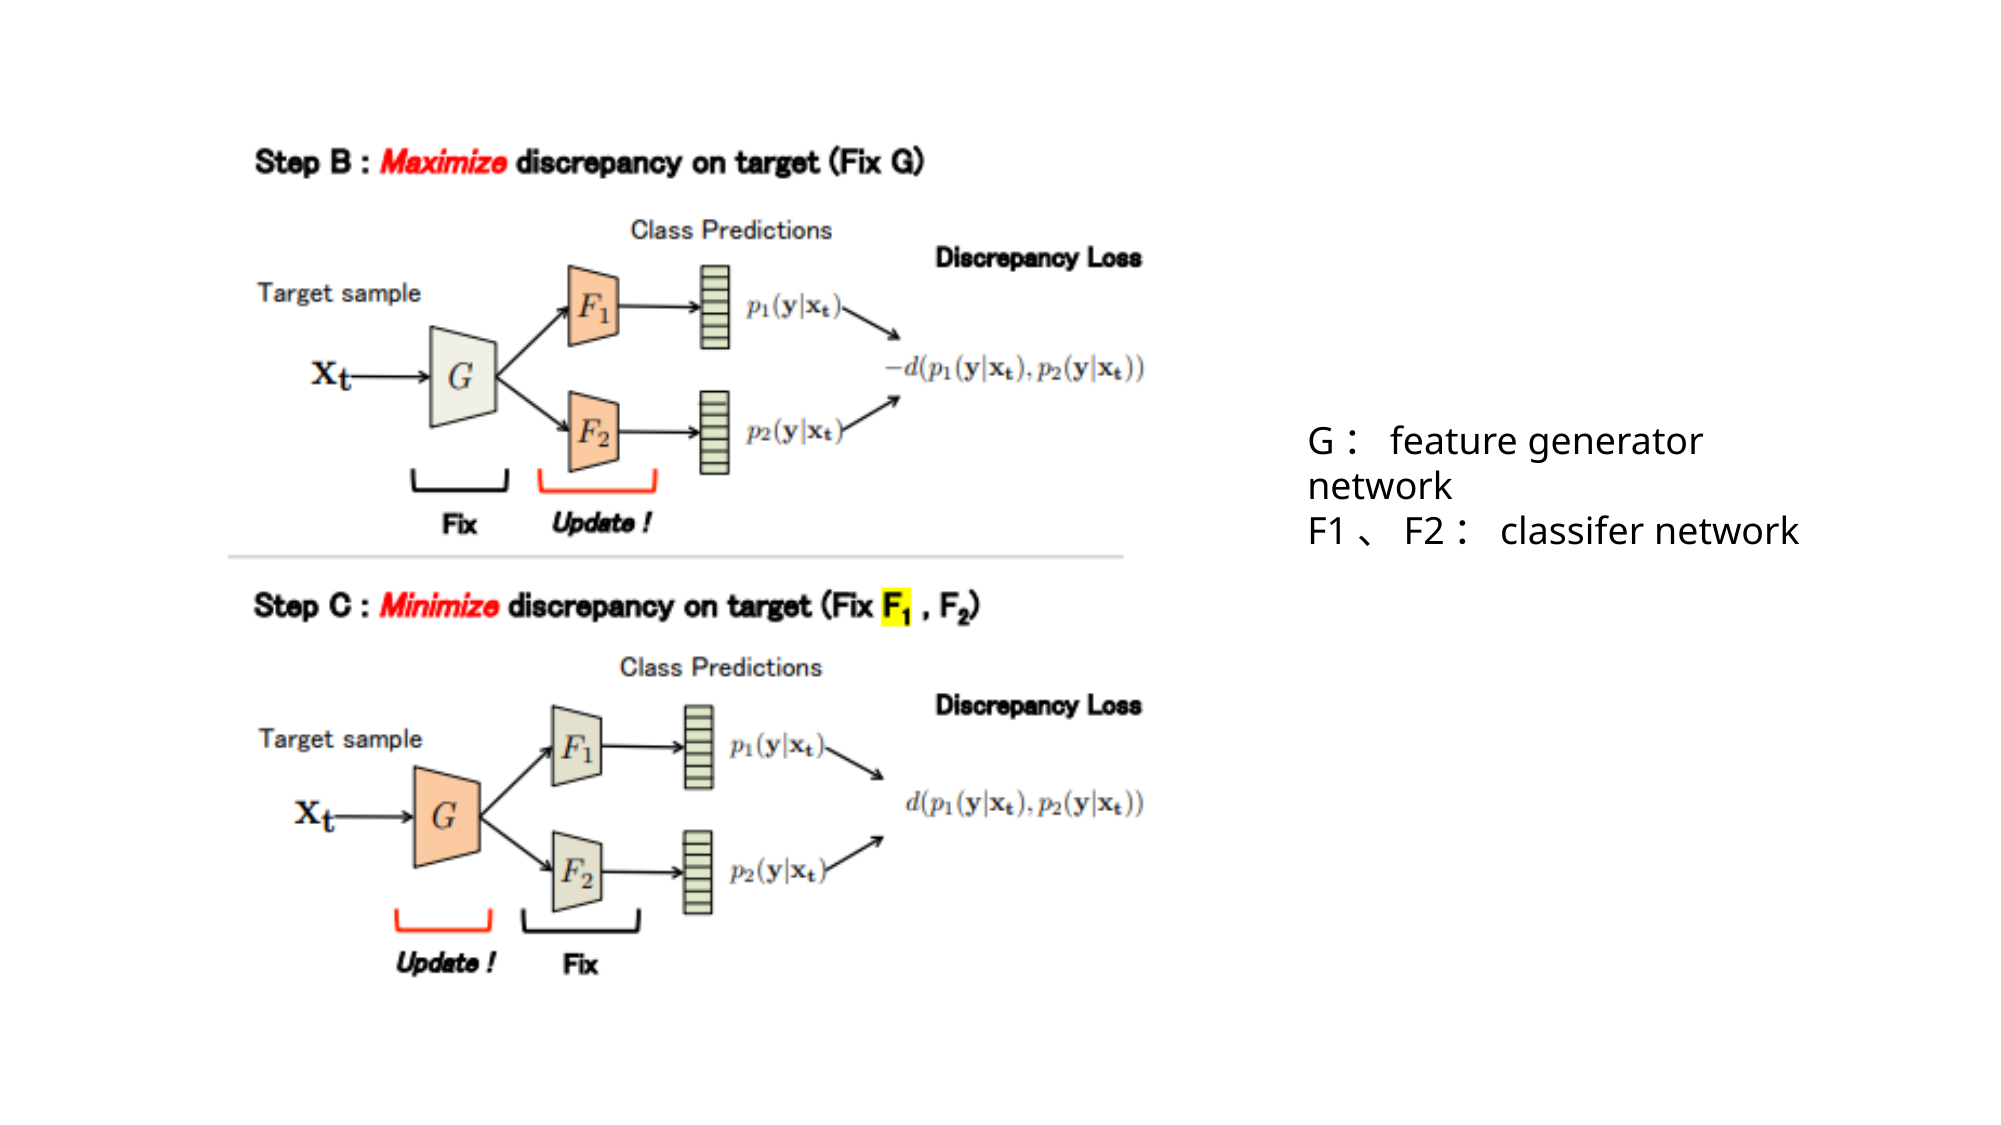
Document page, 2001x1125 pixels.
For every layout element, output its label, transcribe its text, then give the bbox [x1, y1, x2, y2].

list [155, 88, 1230, 995]
text_box G：feature generator network F1、F2：classifer network [1292, 409, 1845, 560]
